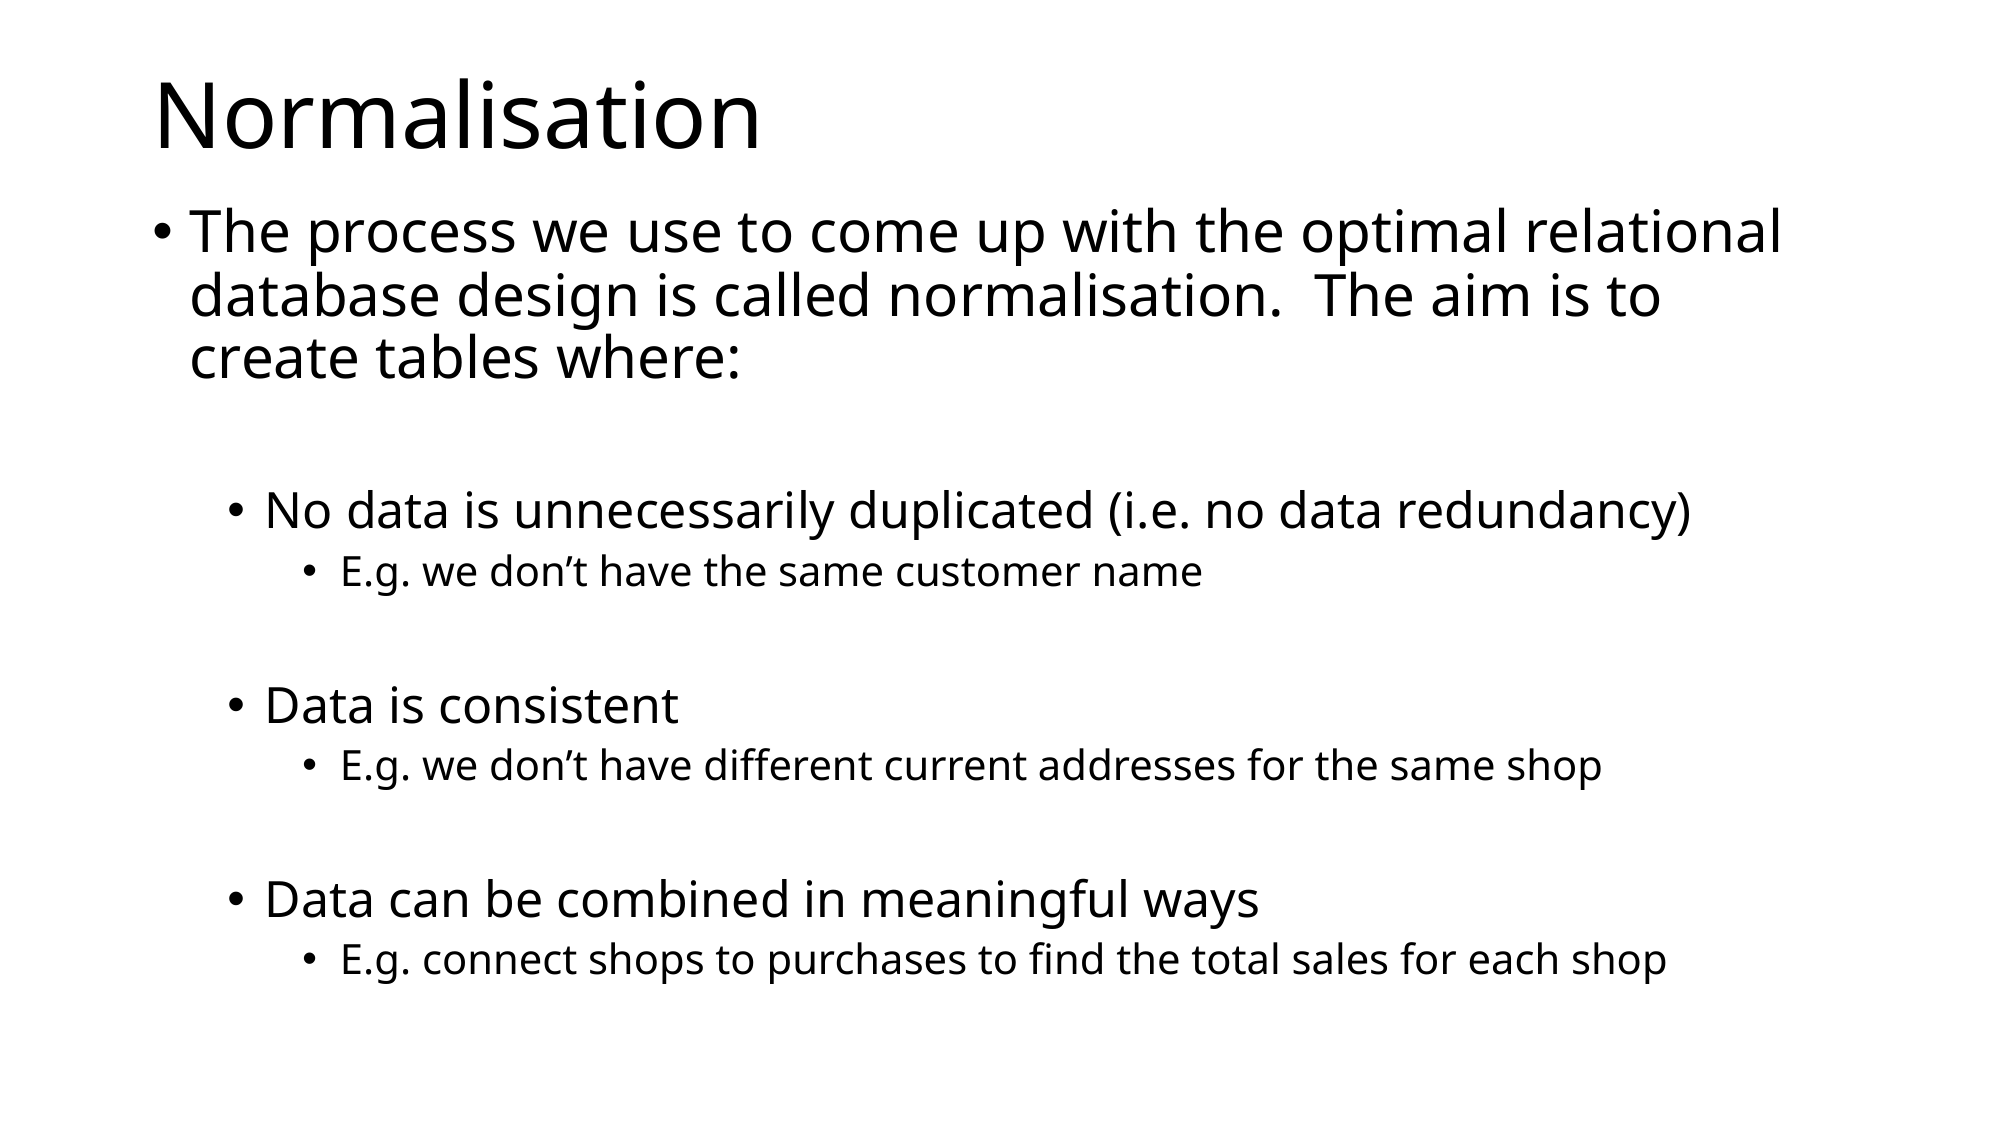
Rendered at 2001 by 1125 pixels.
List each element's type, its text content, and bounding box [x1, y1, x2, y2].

title Normalisation [137, 59, 1863, 178]
list The process we use to come up with the optimal relational database design is called normalisation. The aim is to create tables where: No data is unnecessarily duplicated (i.e. no data redundancy) E.g. we don’t have the same customer name Data is consistent E.g. we don’t have different current addresses for the same shop Data can be combined in meaningful ways E.g. connect shops to purchases to find the total sales for each shop [137, 195, 1863, 1082]
